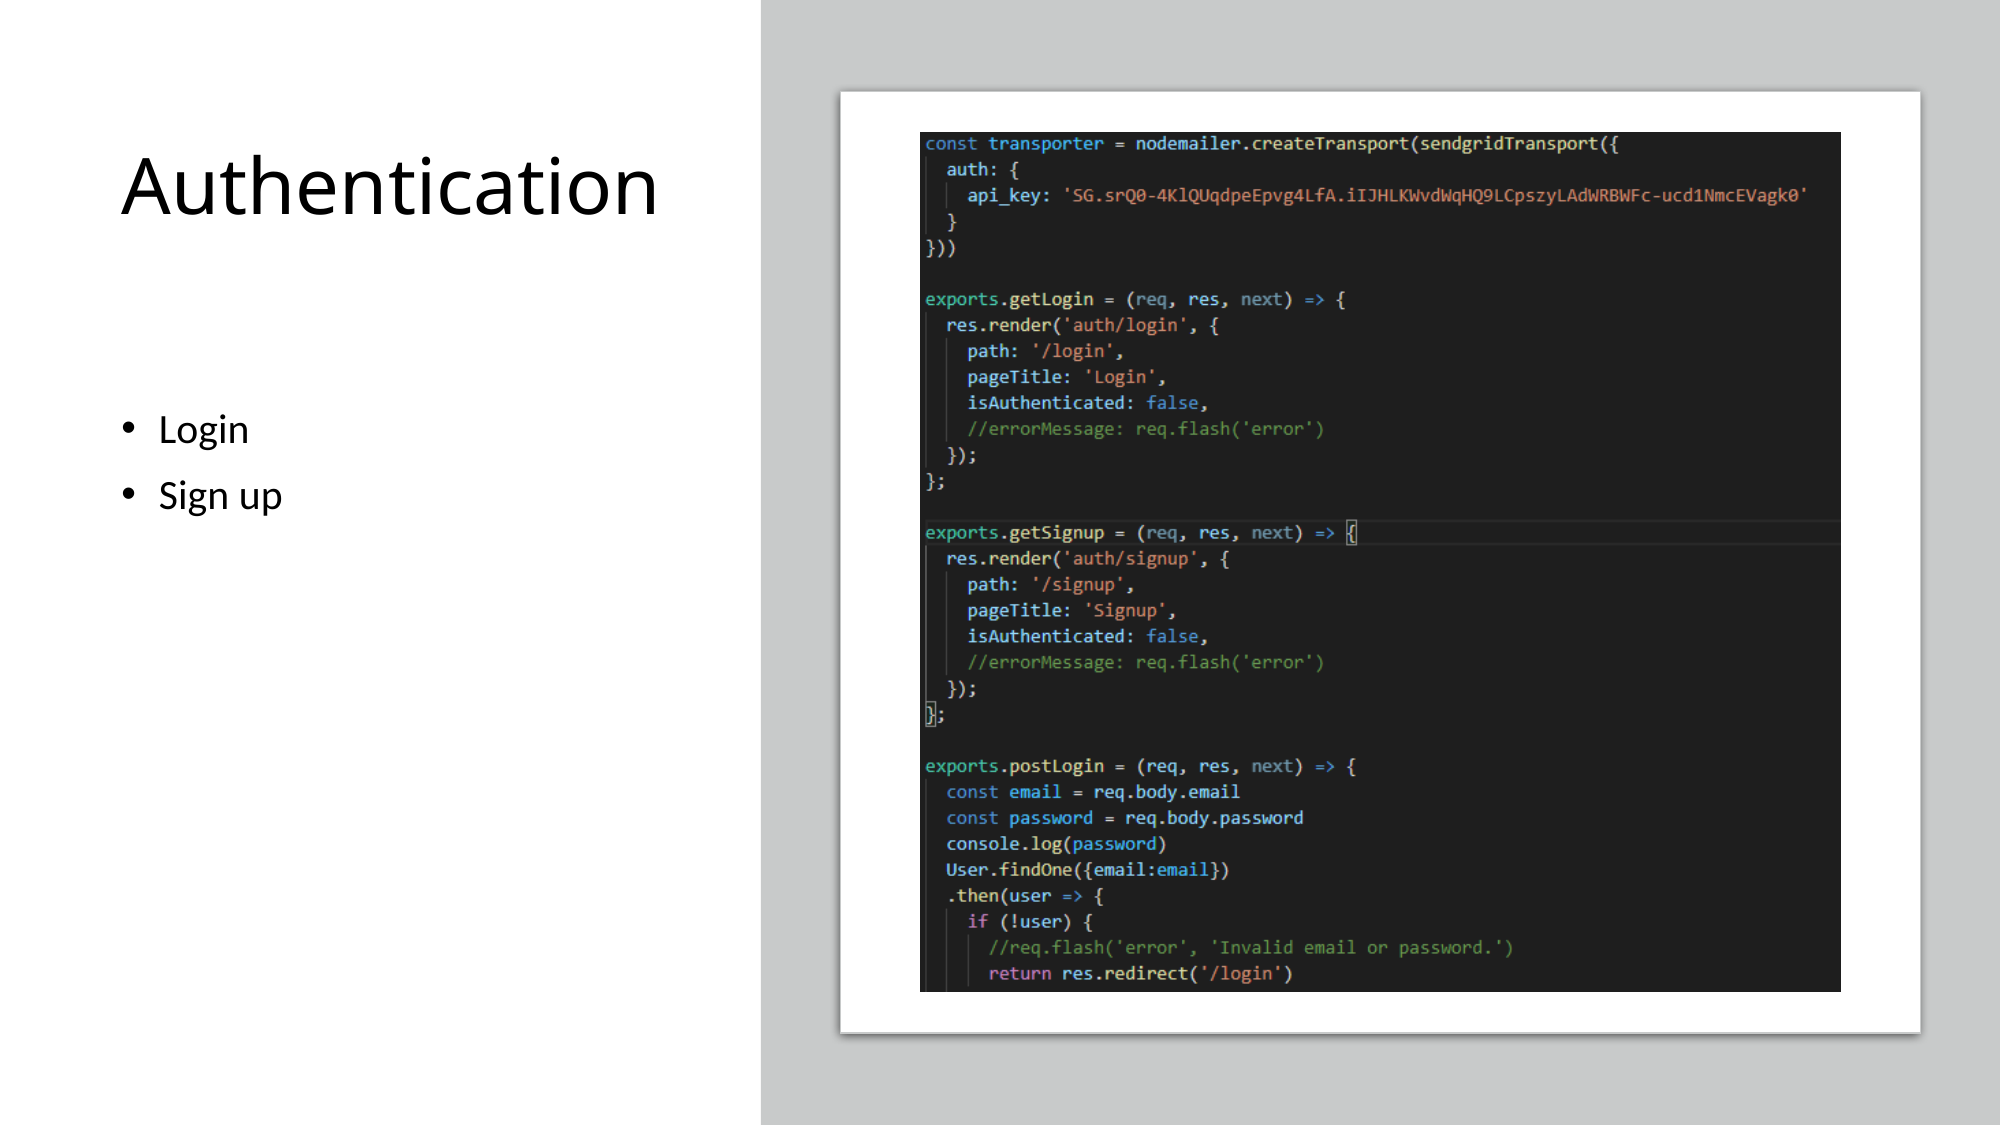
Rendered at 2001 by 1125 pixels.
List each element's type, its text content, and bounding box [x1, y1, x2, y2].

list Login Sign up [106, 399, 682, 1021]
title Authentication [106, 103, 682, 370]
picture [920, 132, 1841, 992]
text_box [839, 90, 1922, 1034]
text_box [760, 0, 2000, 1125]
